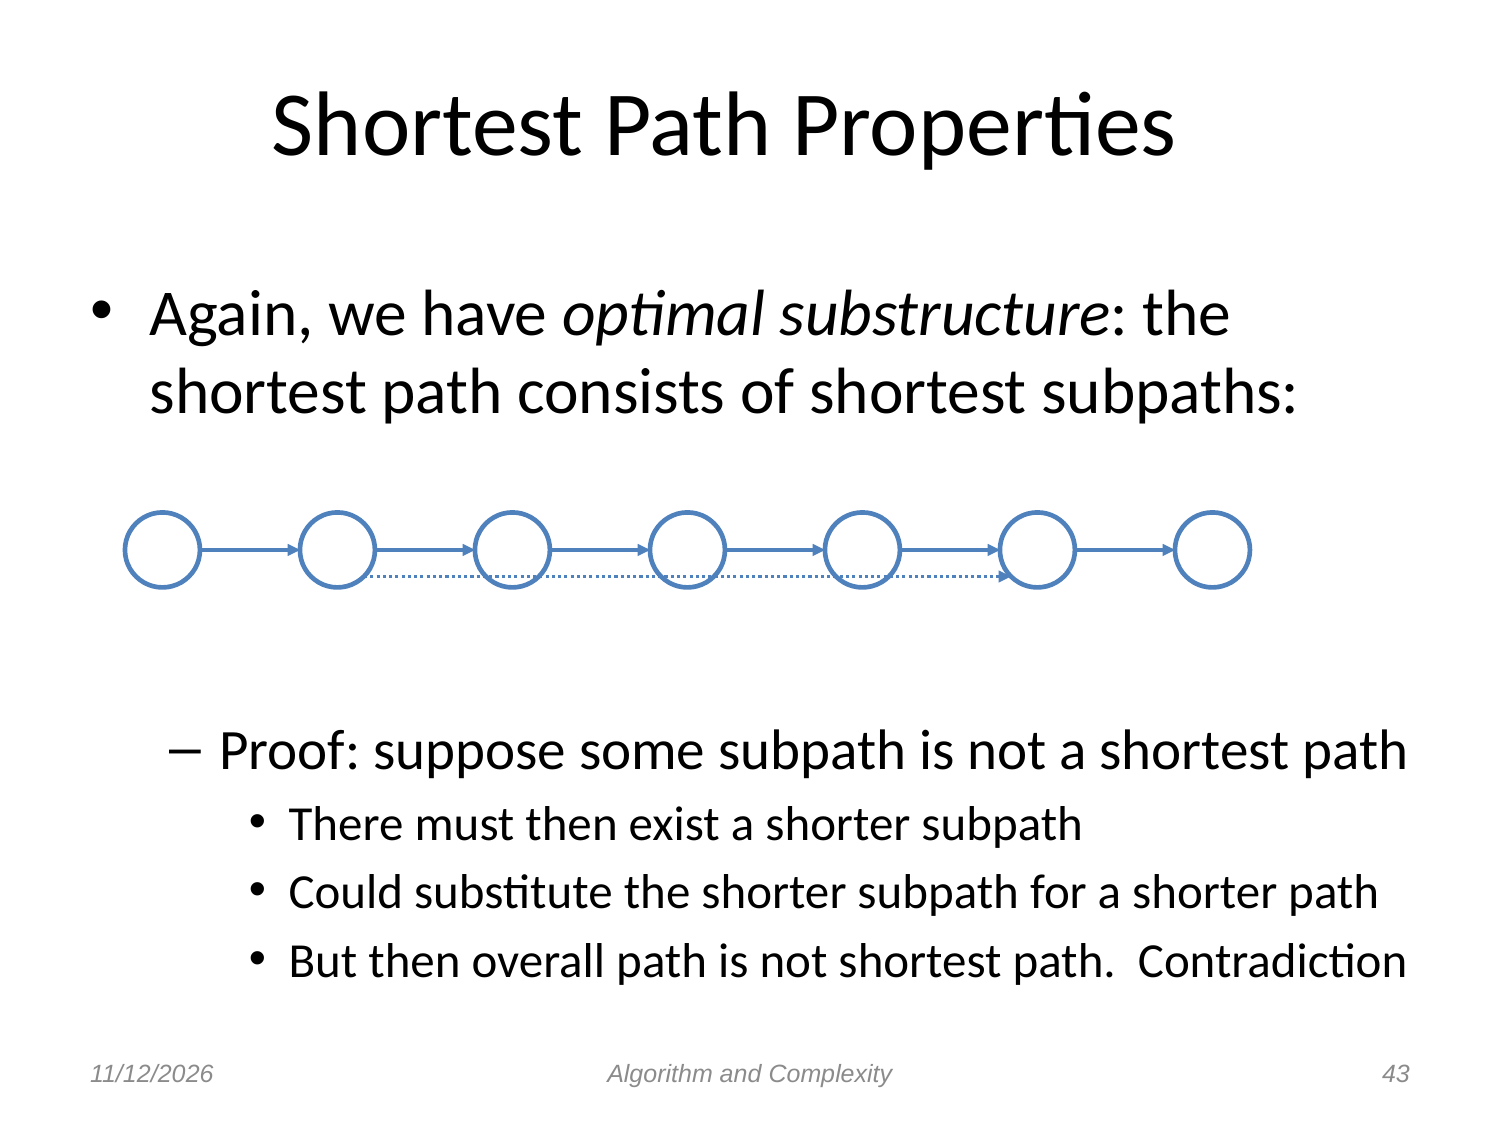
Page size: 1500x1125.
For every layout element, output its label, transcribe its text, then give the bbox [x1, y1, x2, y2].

text_box [1175, 512, 1250, 588]
footer Algorithm and Complexity [512, 1042, 988, 1103]
text_box [474, 512, 550, 588]
list Again, we have optimal substructure: the shortest path consists of shortest subpaths: Proof: suppose some subpath is not a shortest path There must then exist a shorter subpath Could substitute the shorter subpath for a shorter path But then overall path is not shortest path. Contradiction [75, 262, 1425, 1005]
text_box [300, 512, 375, 588]
text_box [825, 512, 900, 588]
text_box [691, 512, 725, 588]
text_box [650, 513, 681, 587]
text_box [999, 512, 1075, 588]
slide_number 43 [1074, 1042, 1425, 1103]
title Shortest Path Properties [50, 24, 1400, 213]
text_box [124, 512, 200, 588]
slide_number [75, 1042, 425, 1103]
